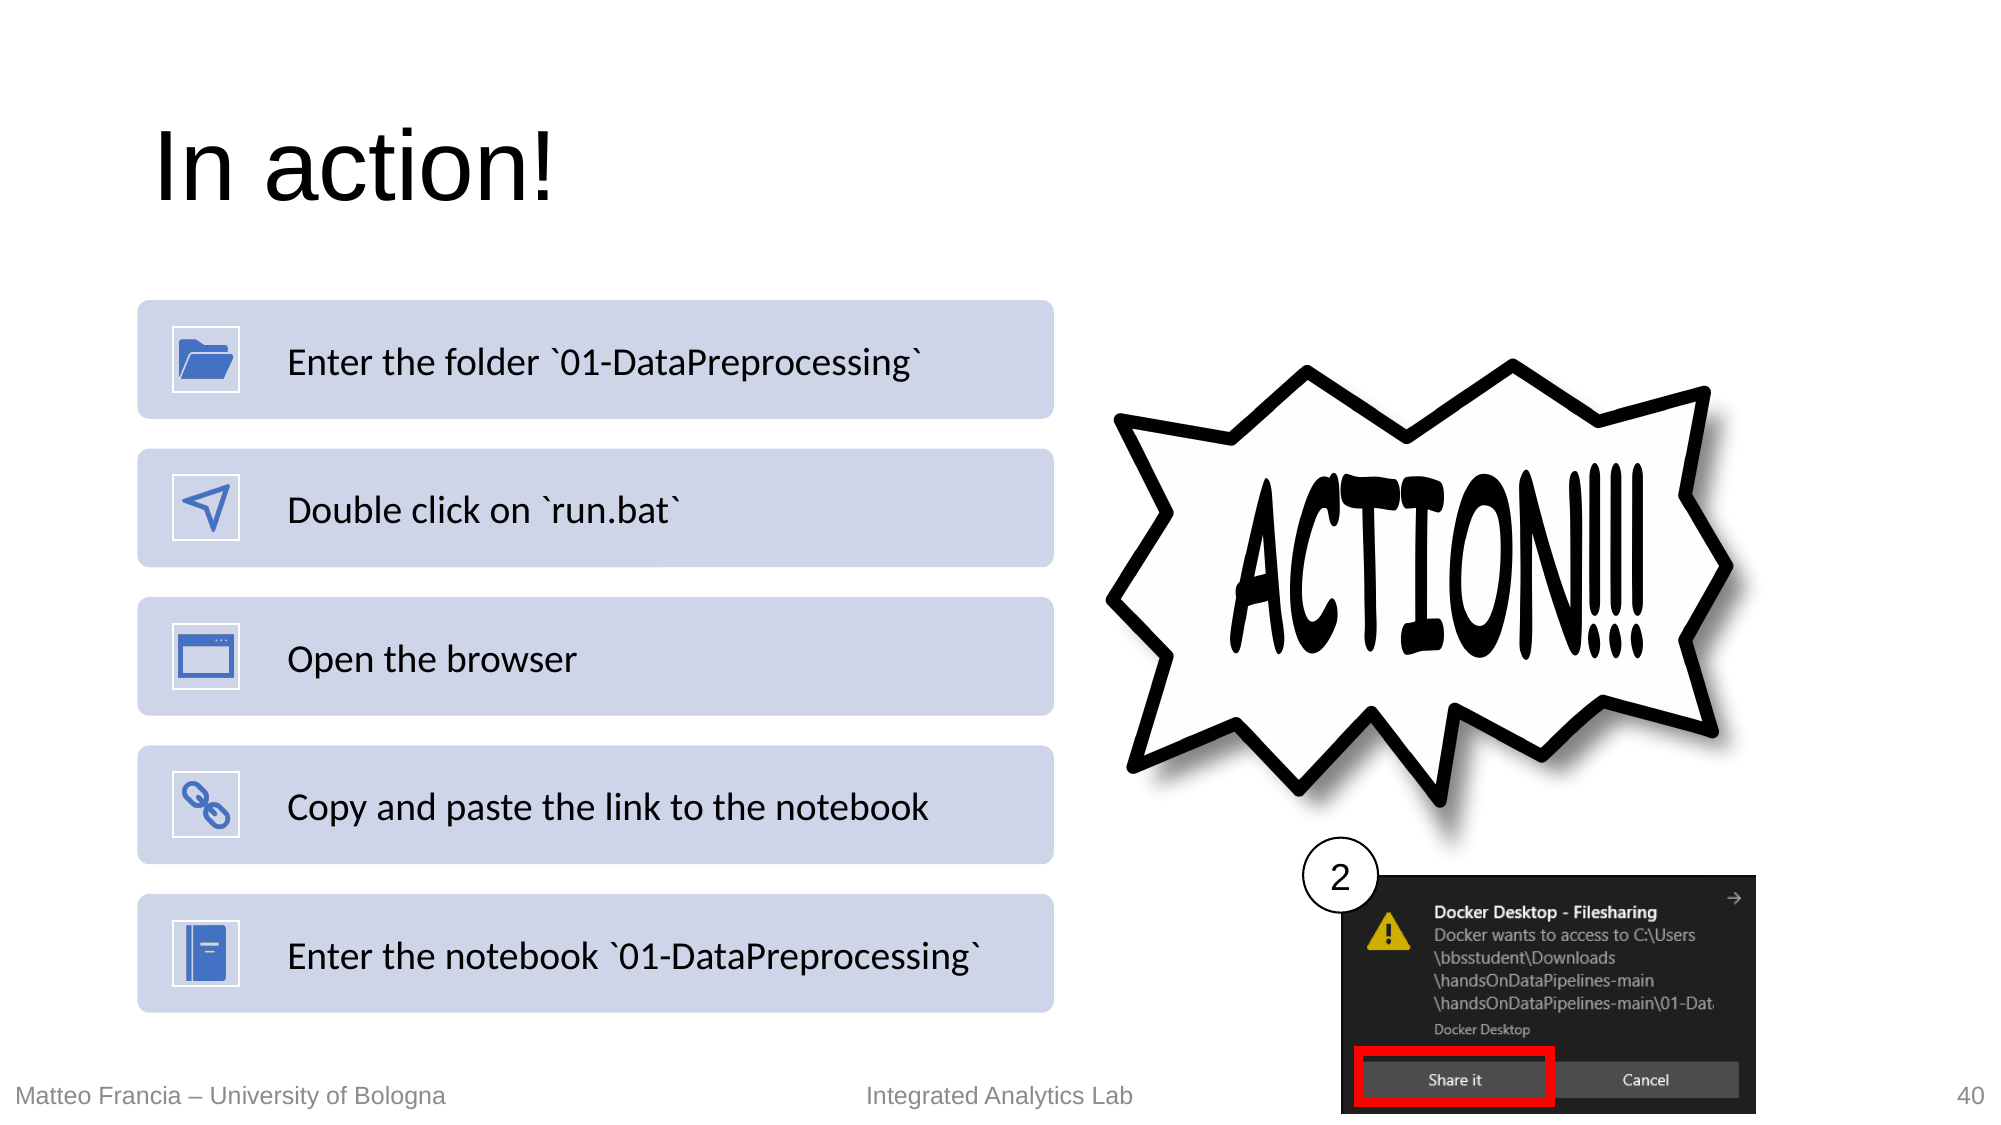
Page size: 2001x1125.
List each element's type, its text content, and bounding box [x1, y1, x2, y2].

slide_number 40 [1550, 1065, 2000, 1125]
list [1080, 299, 1795, 1014]
footer Matteo Francia – University of Bologna [0, 1065, 466, 1125]
picture [1341, 875, 1756, 1114]
title In action! [137, 59, 1863, 278]
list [137, 299, 1054, 1014]
